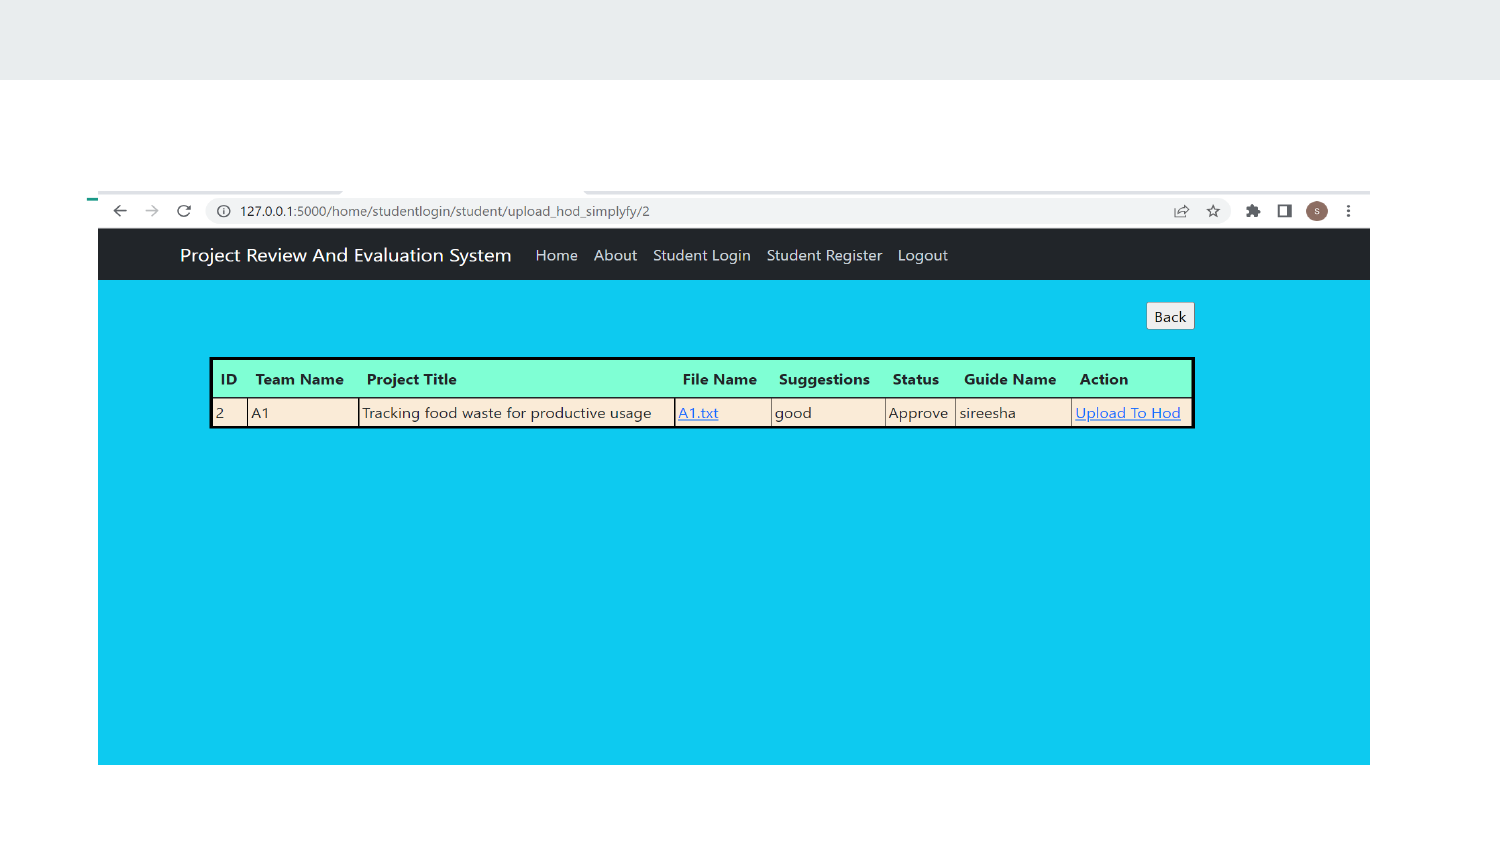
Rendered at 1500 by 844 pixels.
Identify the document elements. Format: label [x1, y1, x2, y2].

picture [97, 191, 1371, 765]
